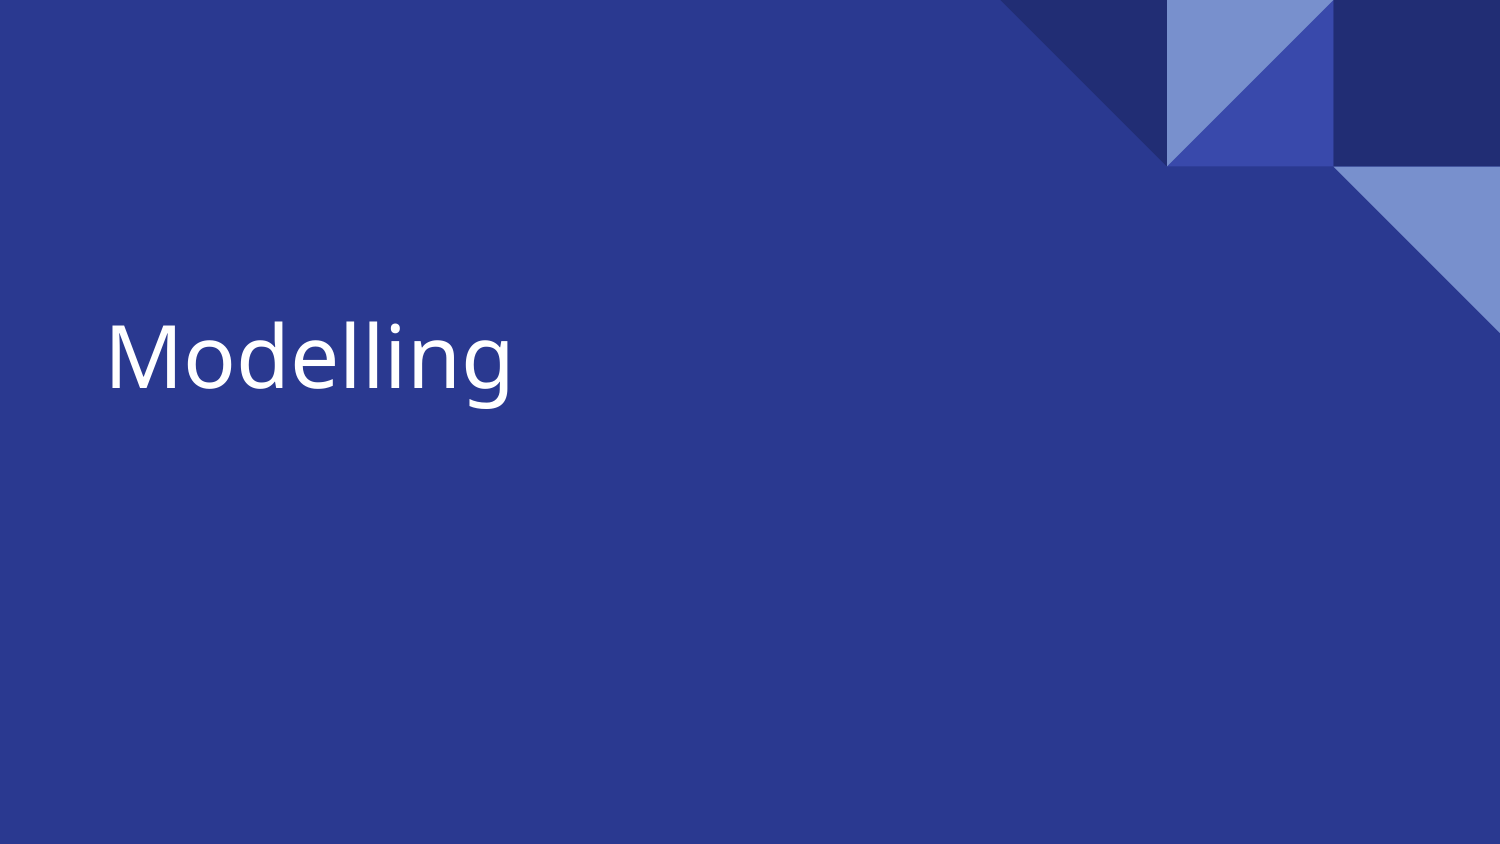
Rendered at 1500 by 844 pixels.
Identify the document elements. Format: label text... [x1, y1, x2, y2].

title Modelling [89, 284, 1383, 422]
